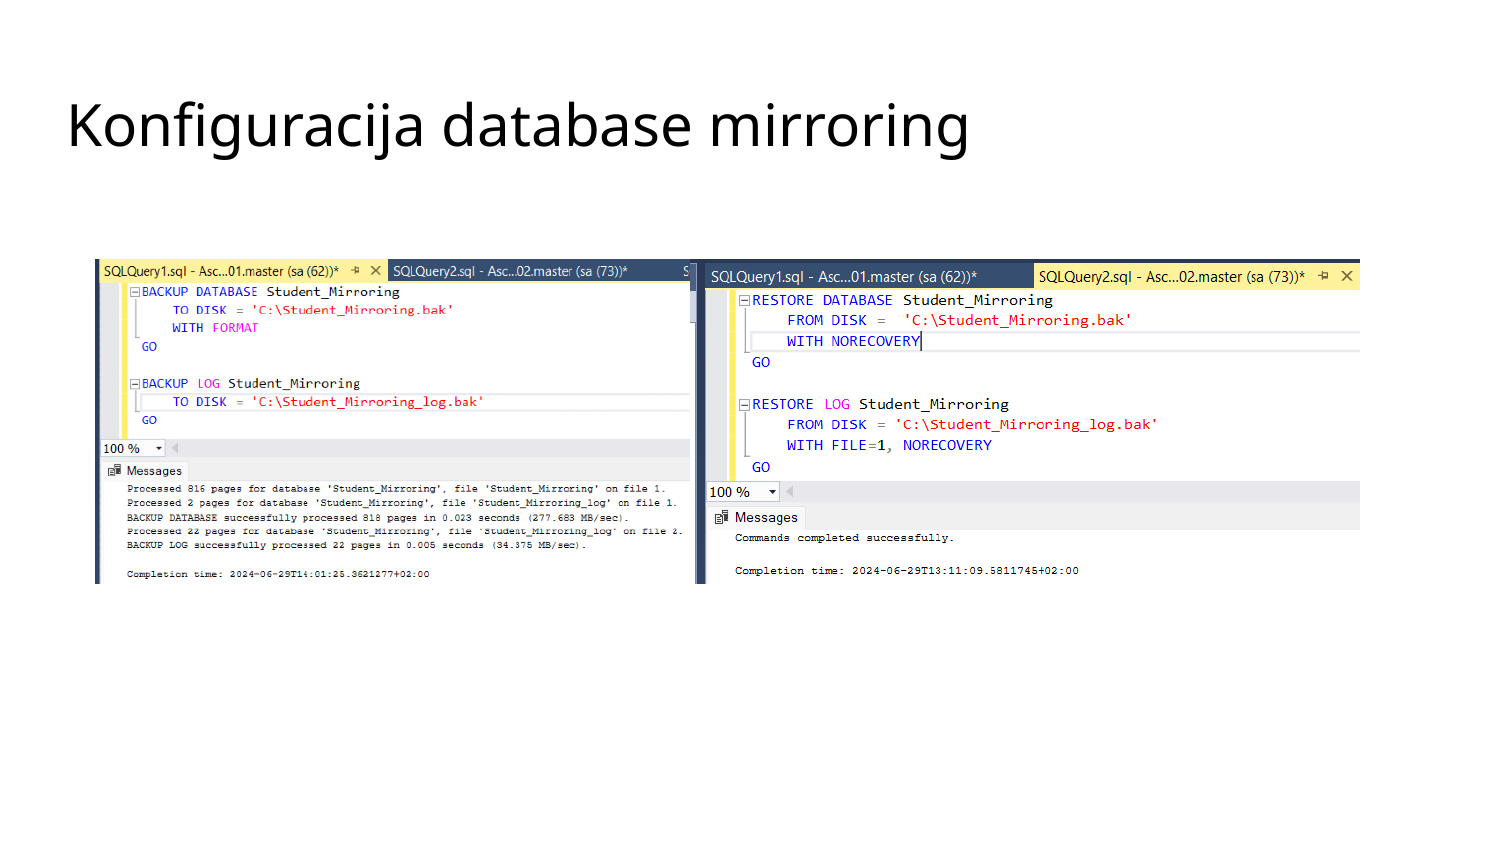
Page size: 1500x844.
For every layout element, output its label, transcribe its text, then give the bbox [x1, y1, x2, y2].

title Konfiguracija database mirroring [51, 72, 1449, 167]
picture [95, 258, 1360, 584]
